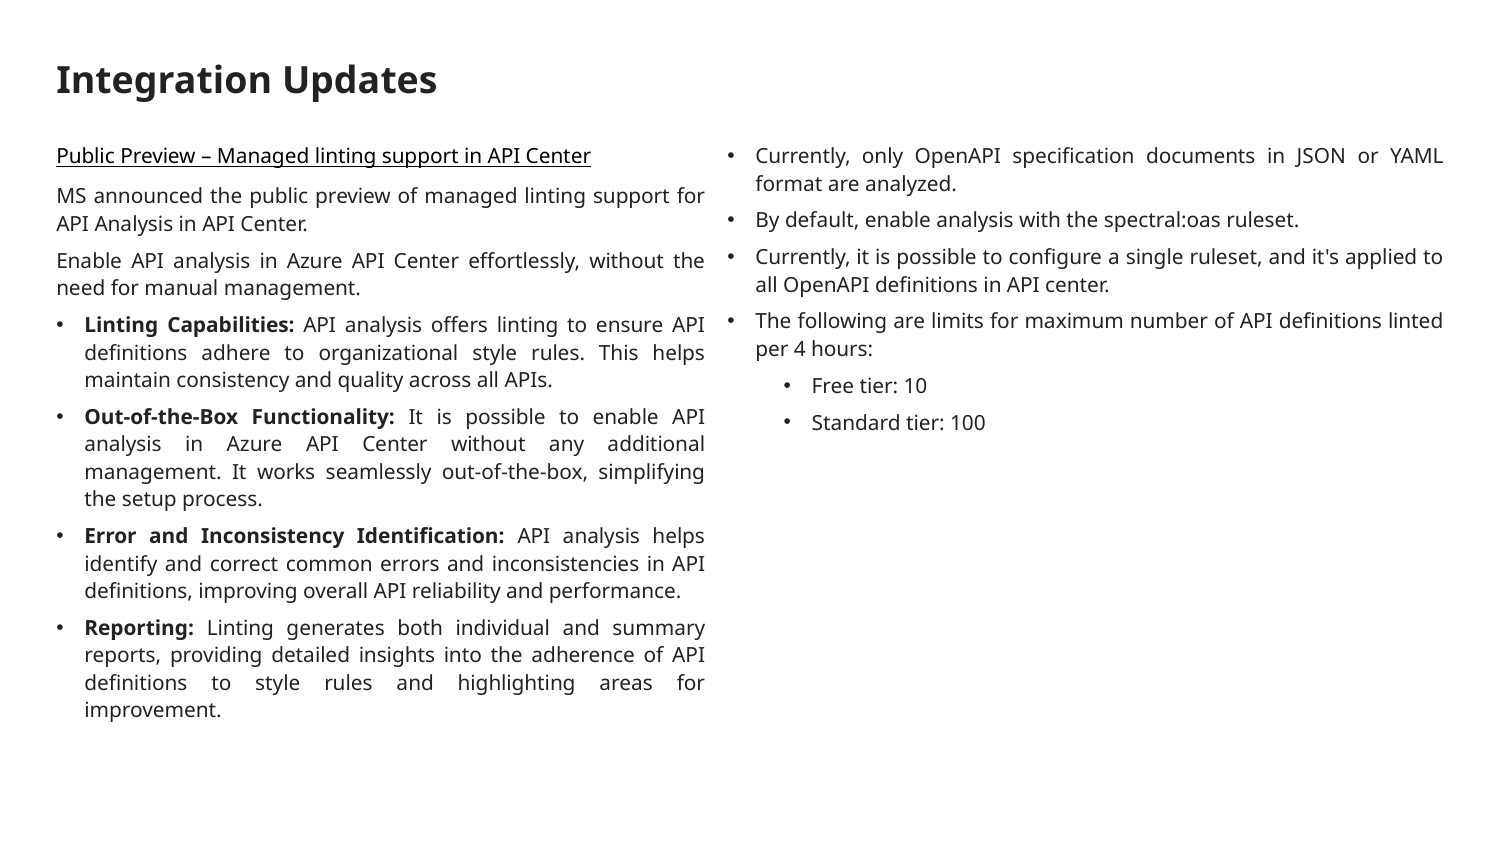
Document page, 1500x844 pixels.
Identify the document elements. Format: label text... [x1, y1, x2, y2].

list Currently, only OpenAPI specification documents in JSON or YAML format are analyzed. By default, enable analysis with the spectral:oas ruleset. Currently, it is possible to configure a single ruleset, and it's applied to all OpenAPI definitions in API center. The following are limits for maximum number of API definitions linted per 4 hours: Free tier: 10 Standard tier: 100 [727, 140, 1444, 760]
list Public Preview – Managed linting support in API Center MS announced the public preview of managed linting support for API Analysis in API Center. Enable API analysis in Azure API Center effortlessly, without the need for manual management. Linting Capabilities: API analysis offers linting to ensure API definitions adhere to organizational style rules. This helps maintain consistency and quality across all APIs. Out-of-the-Box Functionality: It is possible to enable API analysis in Azure API Center without any additional management. It works seamlessly out-of-the-box, simplifying the setup process. Error and Inconsistency Identification: API analysis helps identify and correct common errors and inconsistencies in API definitions, improving overall API reliability and performance. Reporting: Linting generates both individual and summary reports, providing detailed insights into the adherence of API definitions to style rules and highlighting areas for improvement. [56, 140, 706, 760]
title Integration Updates [56, 56, 1444, 113]
